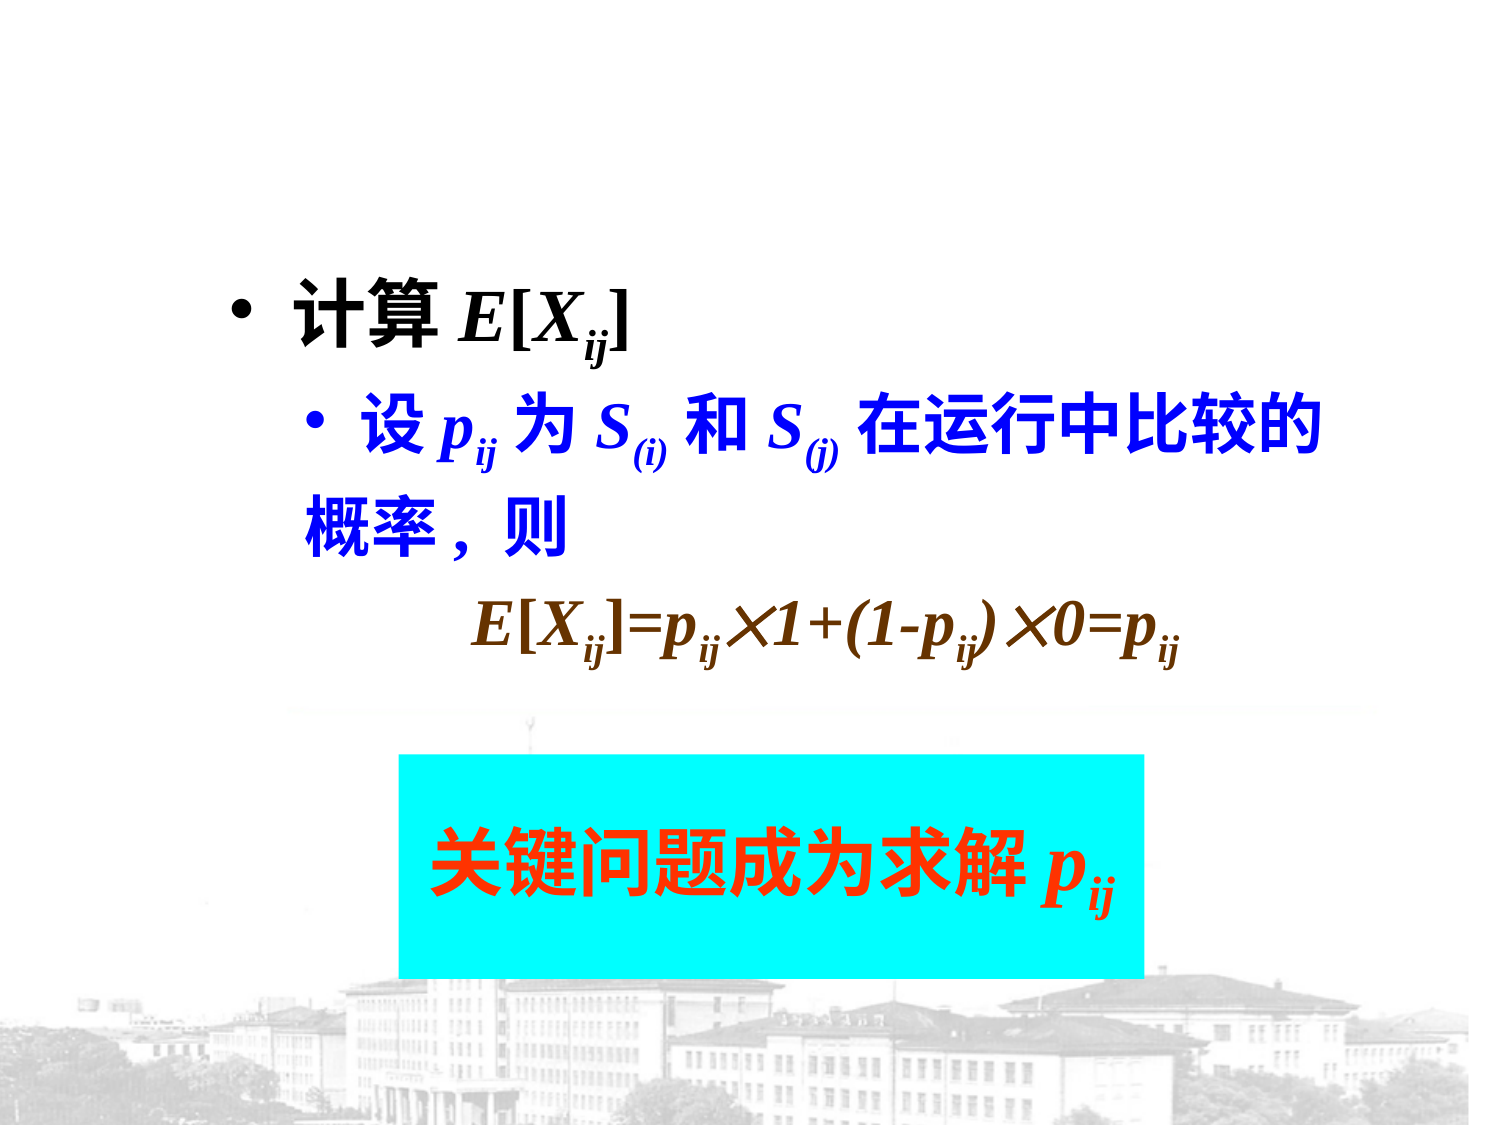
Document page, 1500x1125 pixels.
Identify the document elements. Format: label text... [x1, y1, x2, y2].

picture [0, 529, 1500, 1125]
text_box 计算E[Xij] 设pij为S(i)和S(j)在运行中比较的概率, 则 E[Xij]=pij1+(1-pij)0=pij [214, 243, 1386, 782]
text_box 关键问题成为求解pij [398, 754, 1145, 979]
